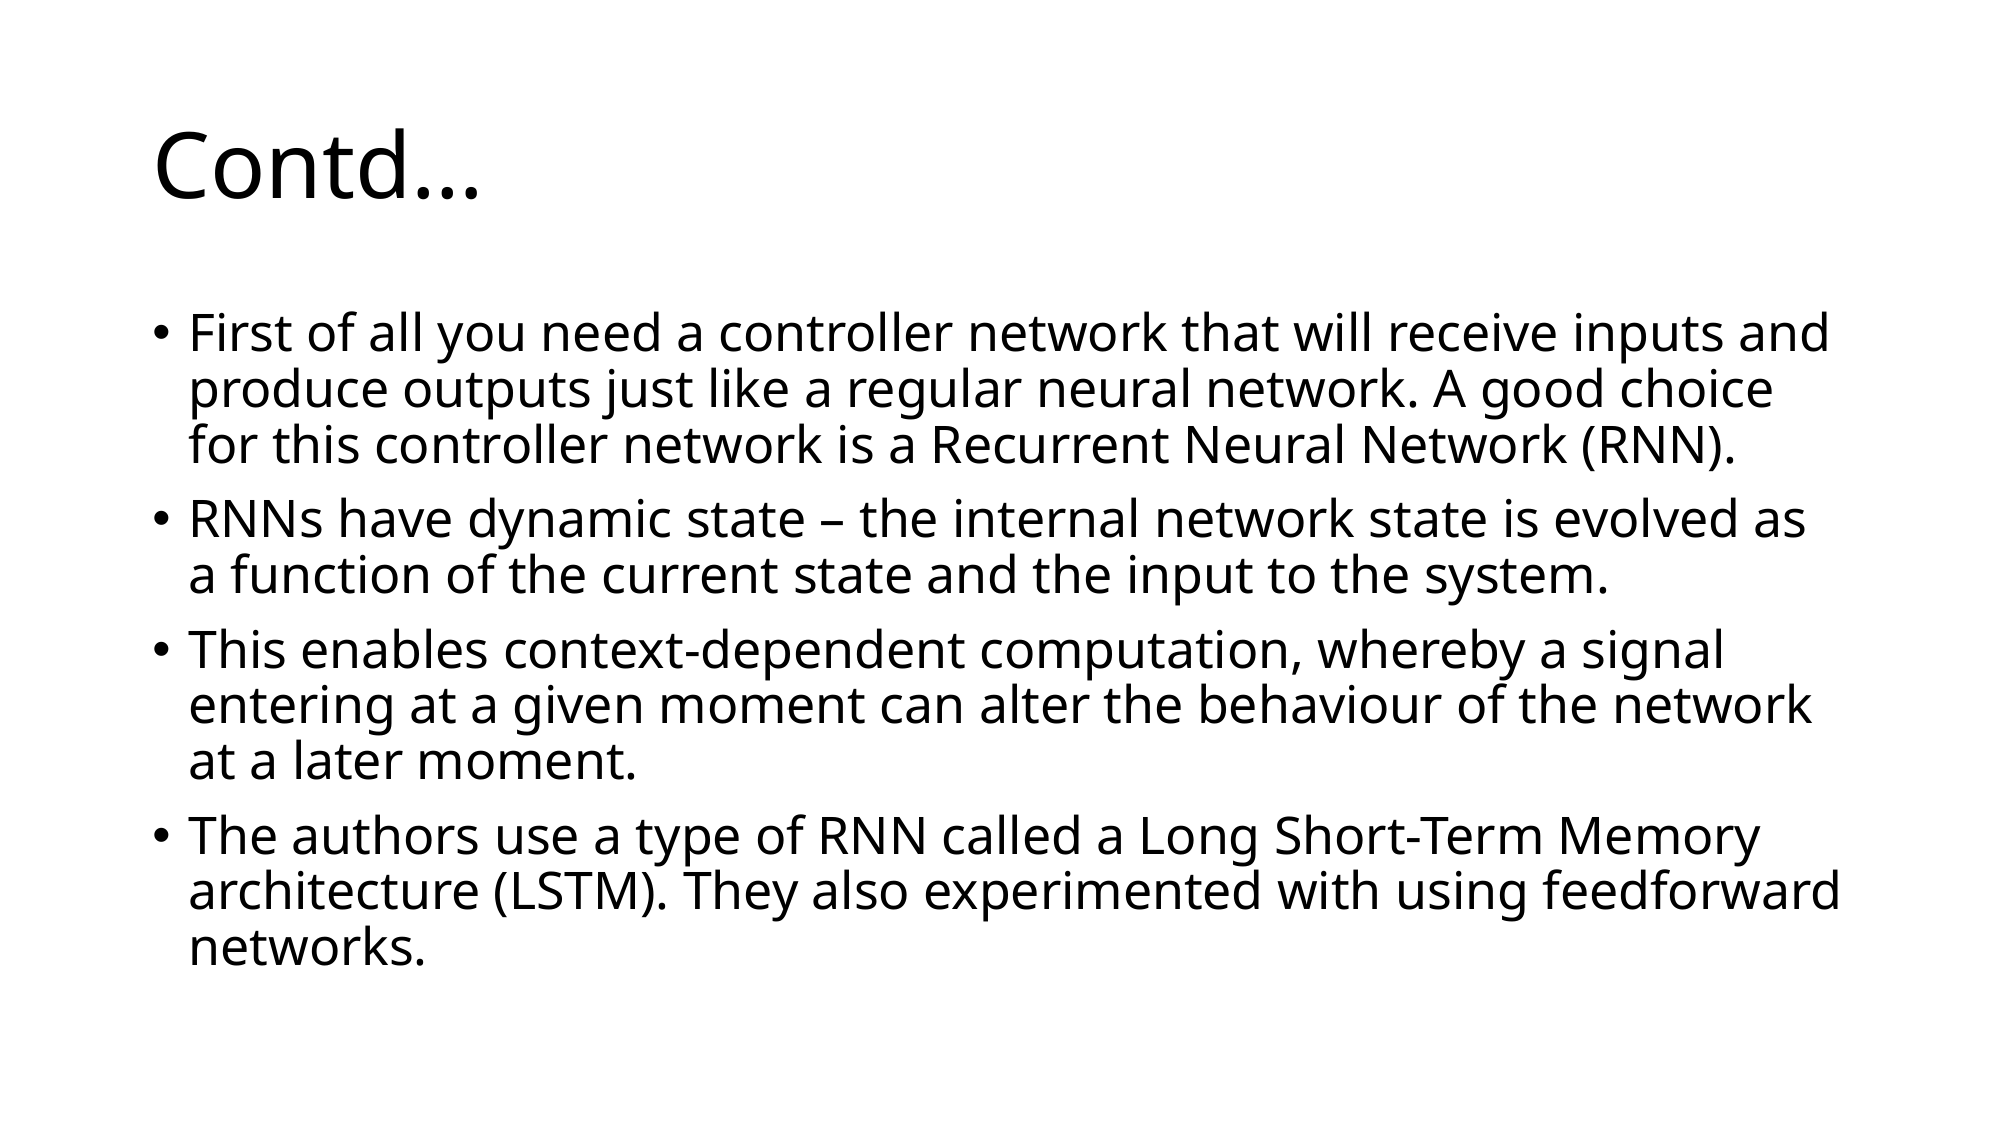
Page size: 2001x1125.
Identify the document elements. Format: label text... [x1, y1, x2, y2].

list First of all you need a controller network that will receive inputs and produce outputs just like a regular neural network. A good choice for this controller network is a Recurrent Neural Network (RNN). RNNs have dynamic state – the internal network state is evolved as a function of the current state and the input to the system. This enables context-dependent computation, whereby a signal entering at a given moment can alter the behaviour of the network at a later moment. The authors use a type of RNN called a Long Short-Term Memory architecture (LSTM). They also experimented with using feedforward networks. [137, 299, 1863, 1014]
title Contd… [137, 59, 1863, 278]
